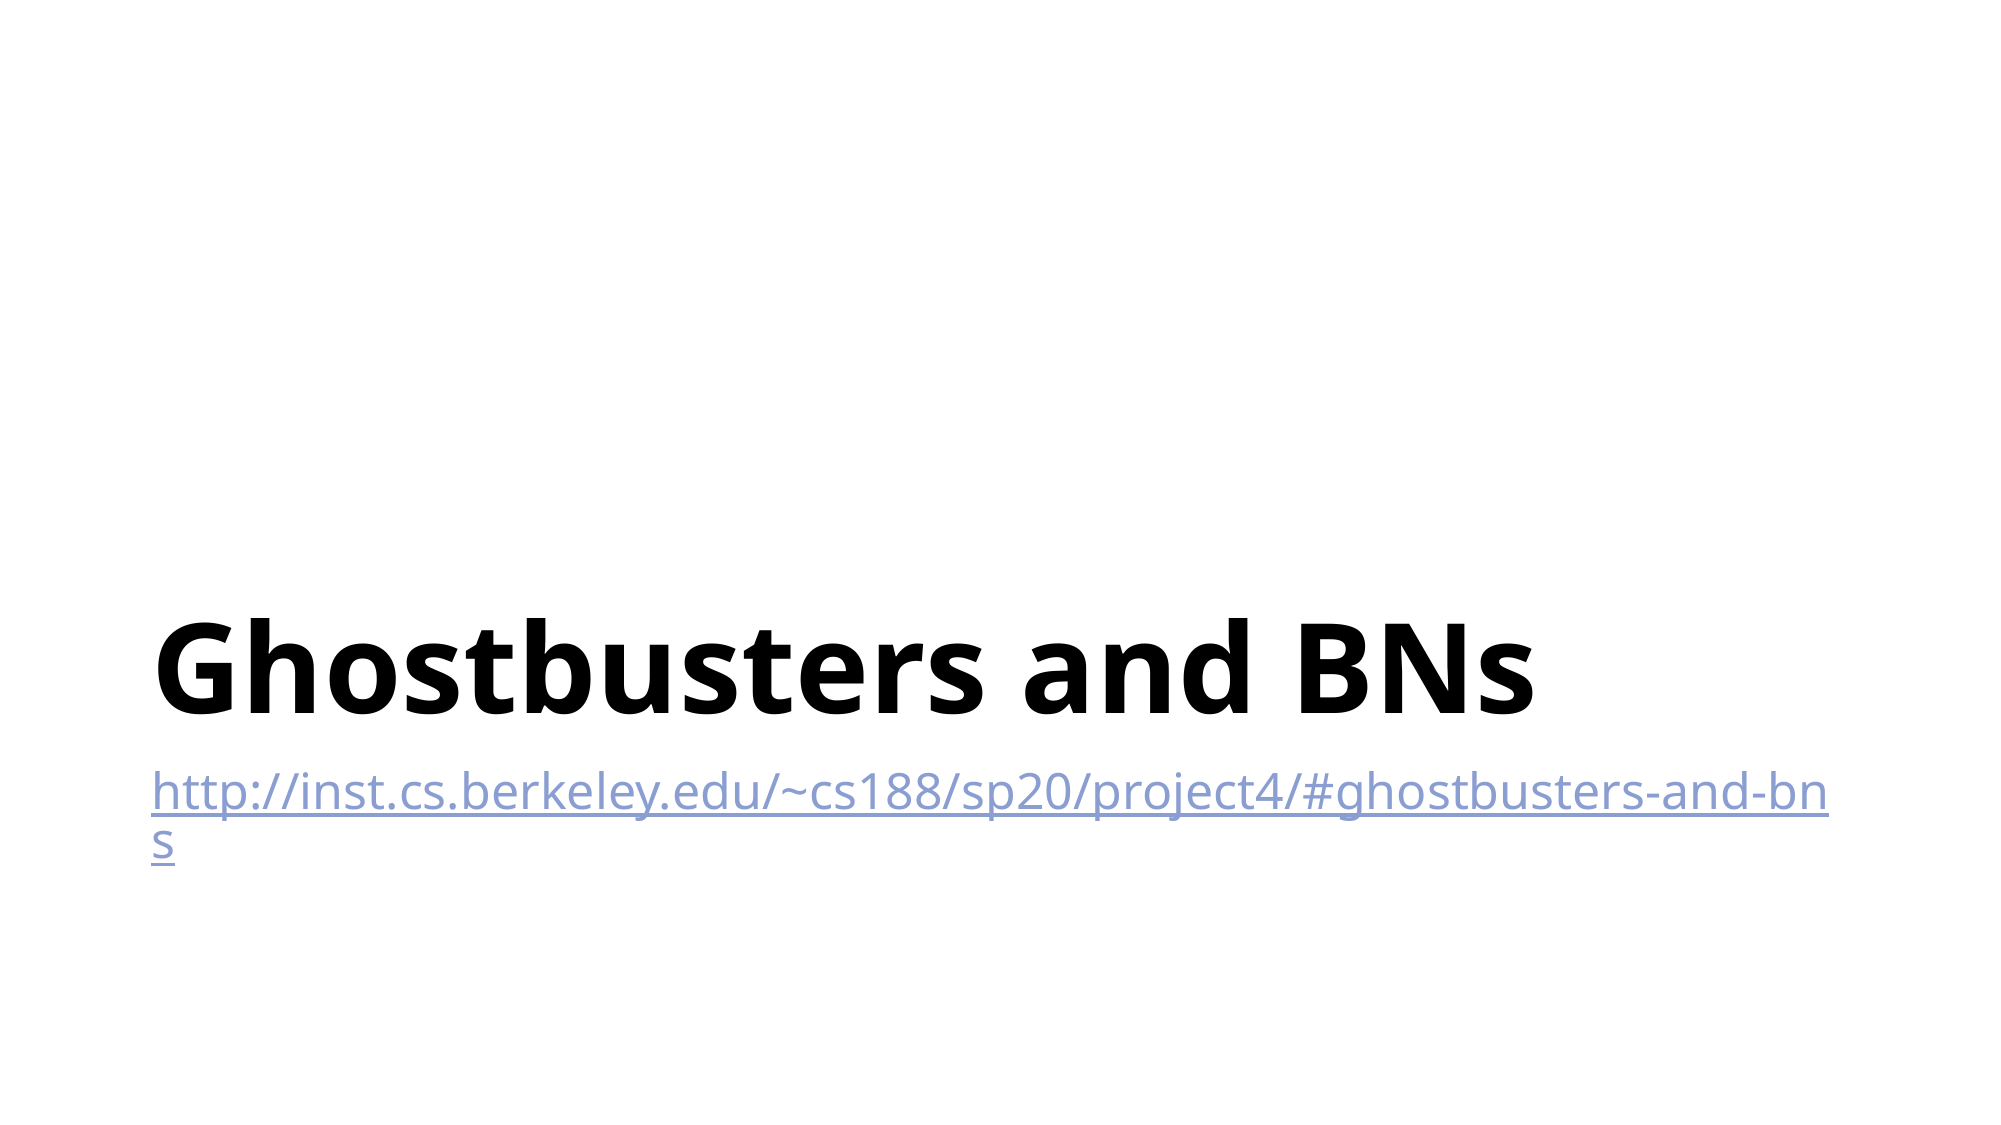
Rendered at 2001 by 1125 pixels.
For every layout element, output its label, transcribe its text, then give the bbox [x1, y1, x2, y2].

title Ghostbusters and BNs [136, 280, 1862, 749]
list http://inst.cs.berkeley.edu/~cs188/sp20/project4/#ghostbusters-and-bns [136, 752, 1862, 999]
